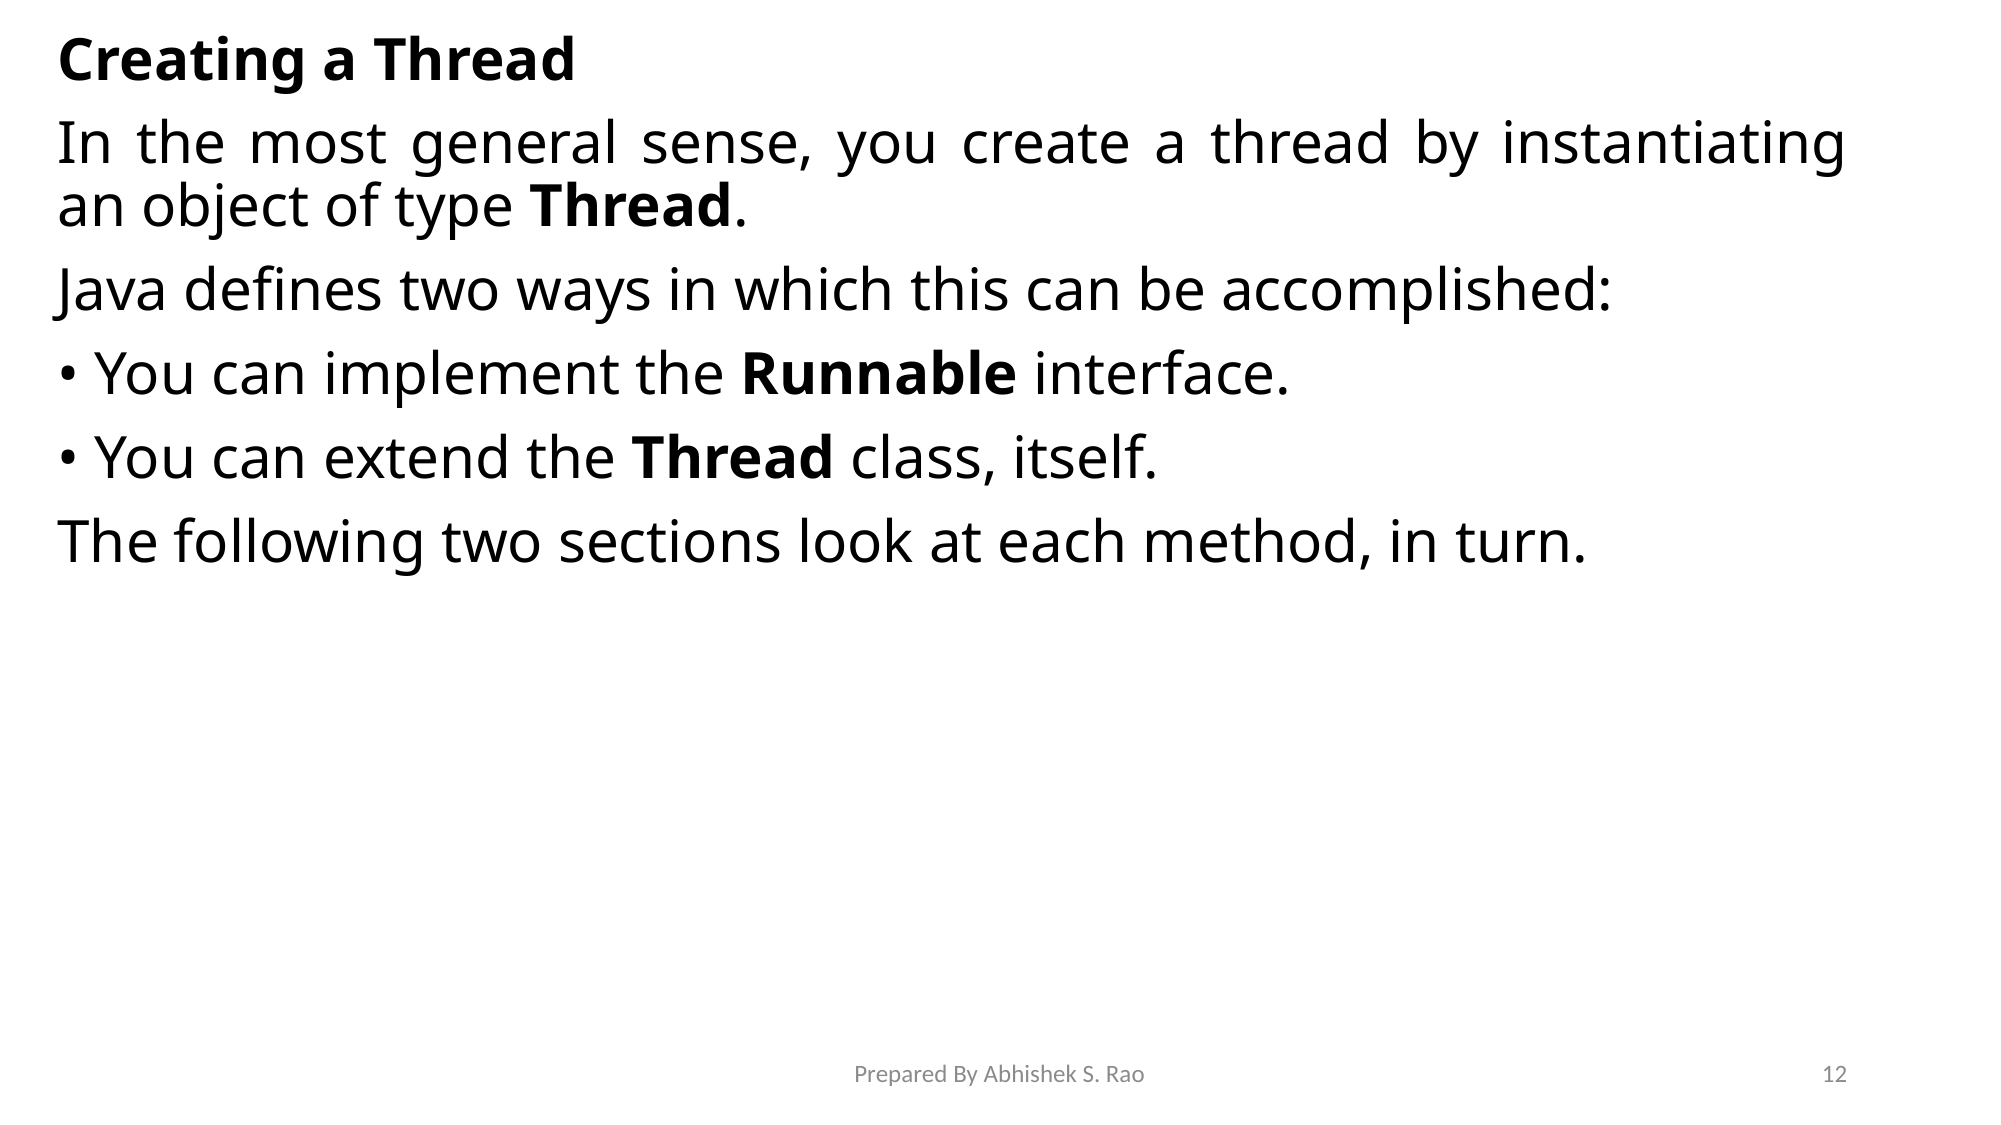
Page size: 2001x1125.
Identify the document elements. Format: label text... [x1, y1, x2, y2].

footer Prepared By Abhishek S. Rao [662, 1042, 1338, 1103]
list Creating a Thread In the most general sense, you create a thread by instantiating an object of type Thread. Java defines two ways in which this can be accomplished: • You can implement the Runnable interface. • You can extend the Thread class, itself. The following two sections look at each method, in turn. [42, 22, 1863, 1014]
slide_number 12 [1412, 1042, 1863, 1103]
